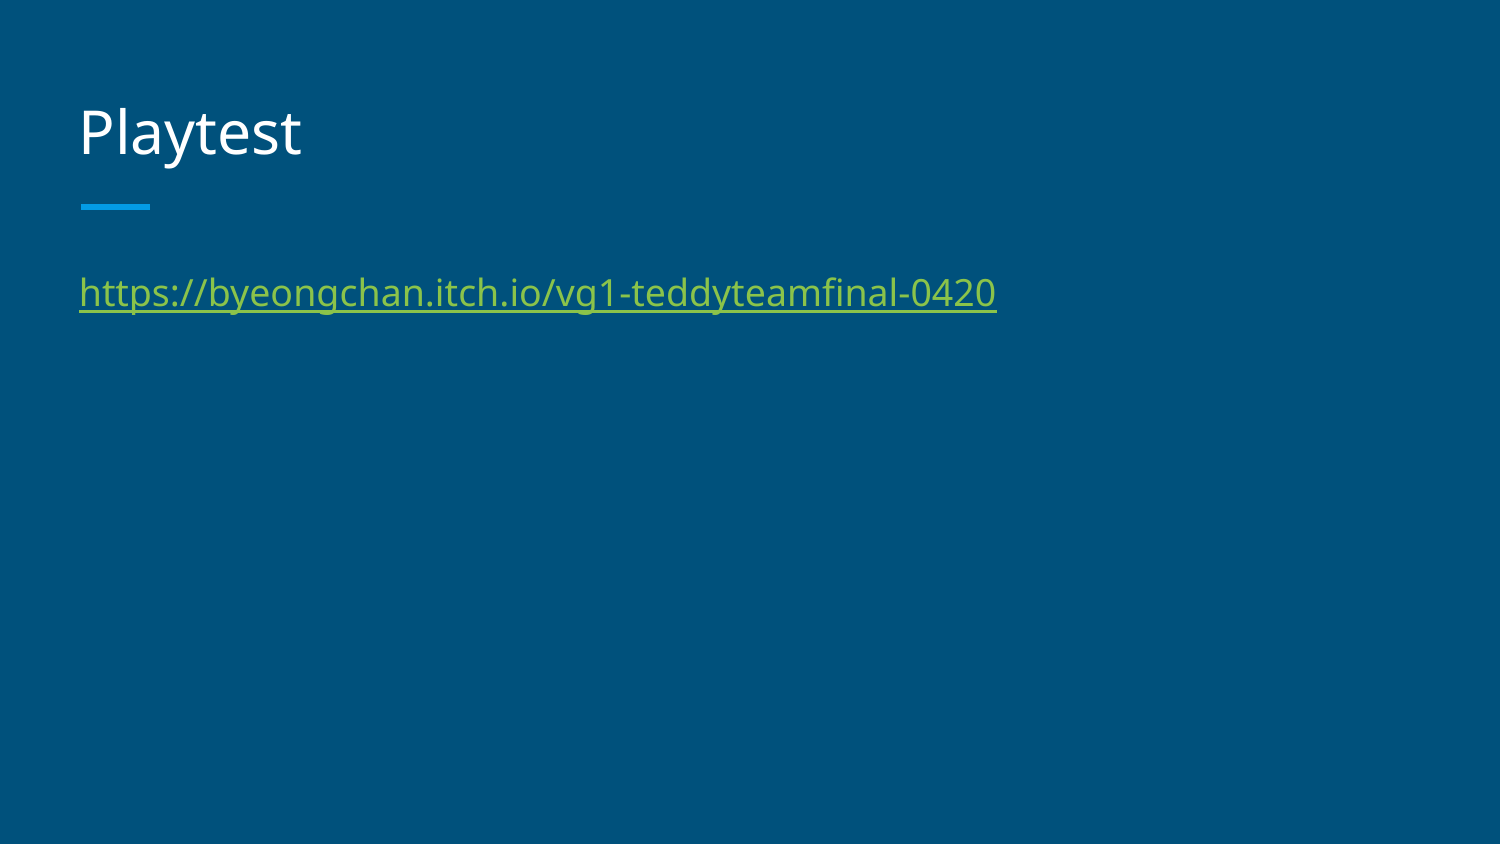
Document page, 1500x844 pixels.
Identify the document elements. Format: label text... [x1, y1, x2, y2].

list https://byeongchan.itch.io/vg1-teddyteamfinal-0420 [63, 244, 1437, 750]
title Playtest [63, 75, 1437, 188]
